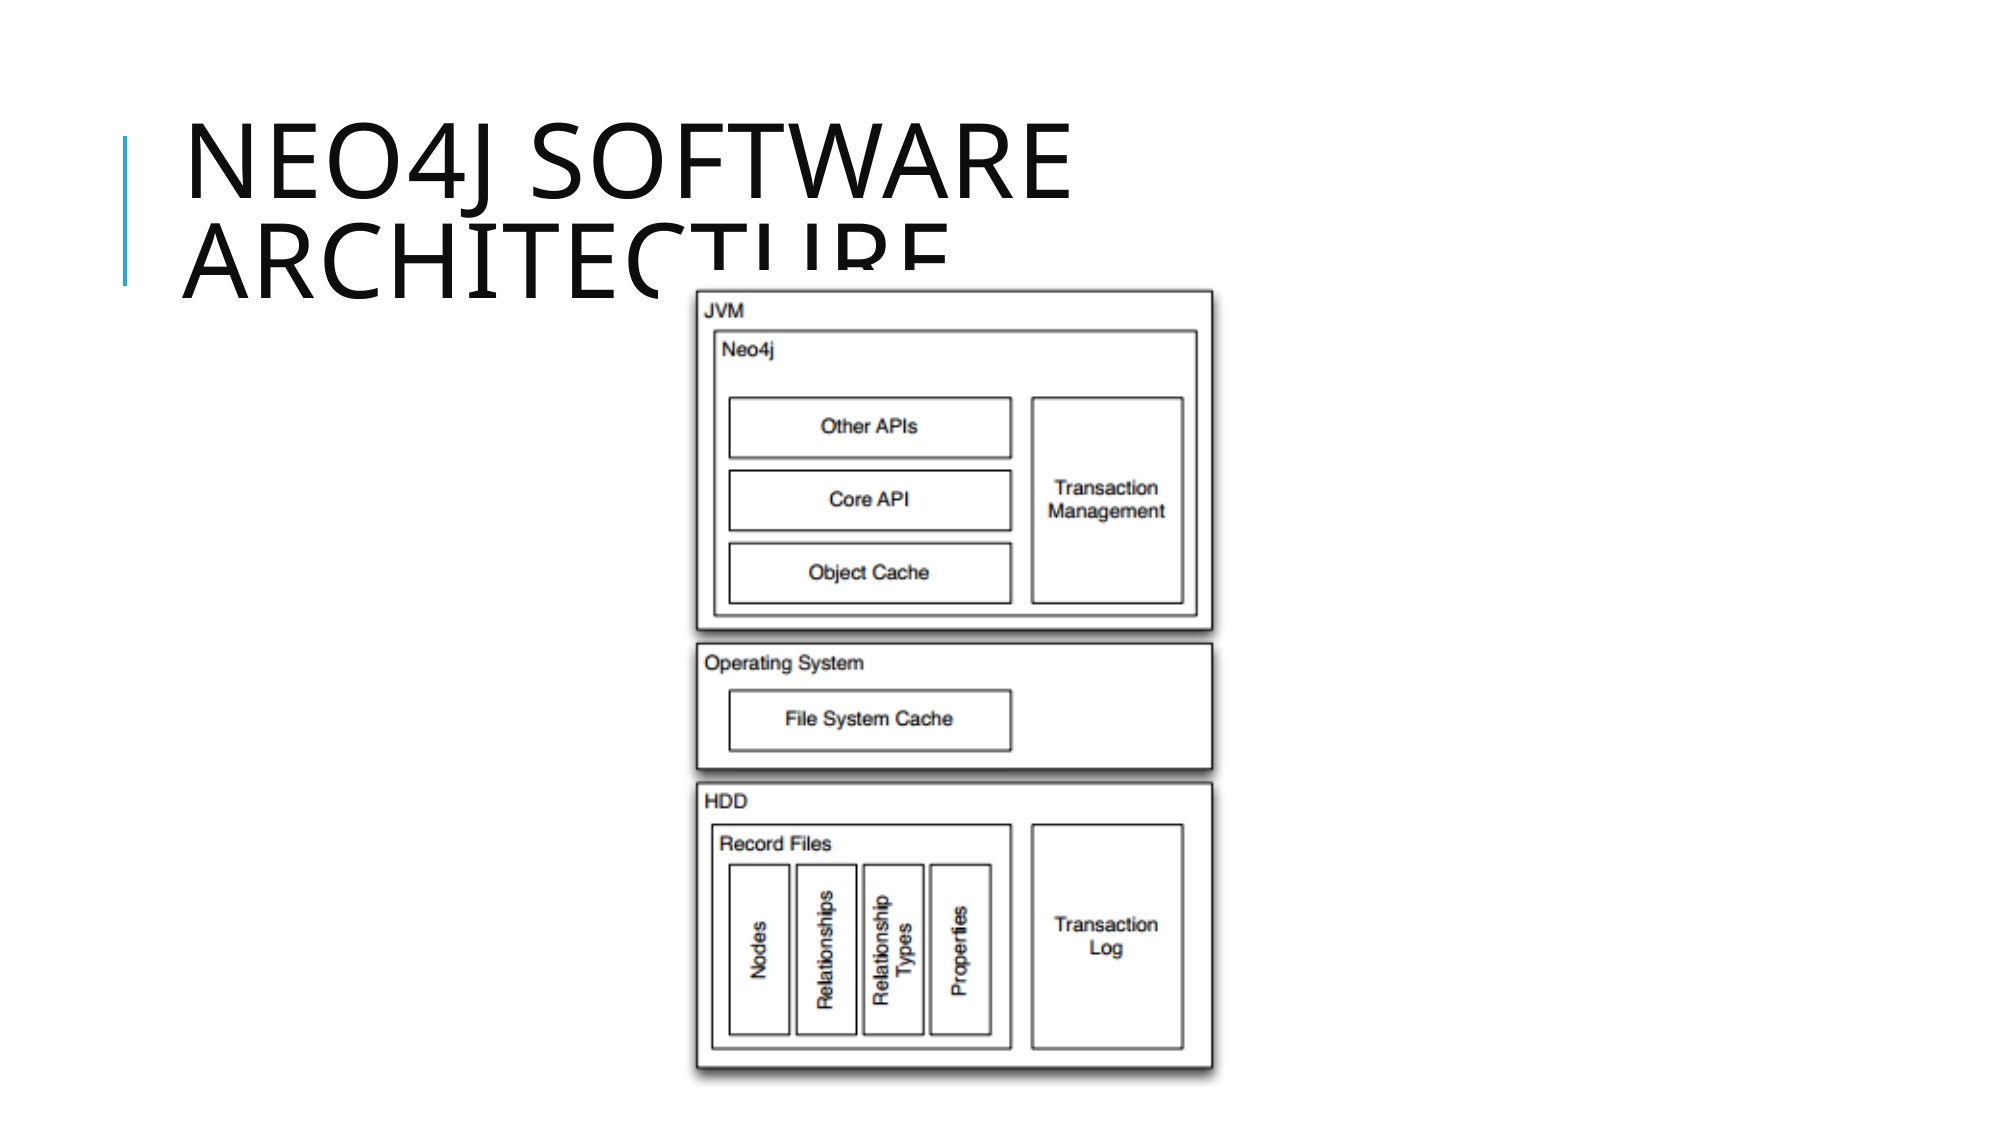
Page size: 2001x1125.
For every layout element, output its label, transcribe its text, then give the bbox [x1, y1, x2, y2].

title Neo4j Software Architecture [168, 96, 1763, 342]
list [658, 270, 1280, 1103]
